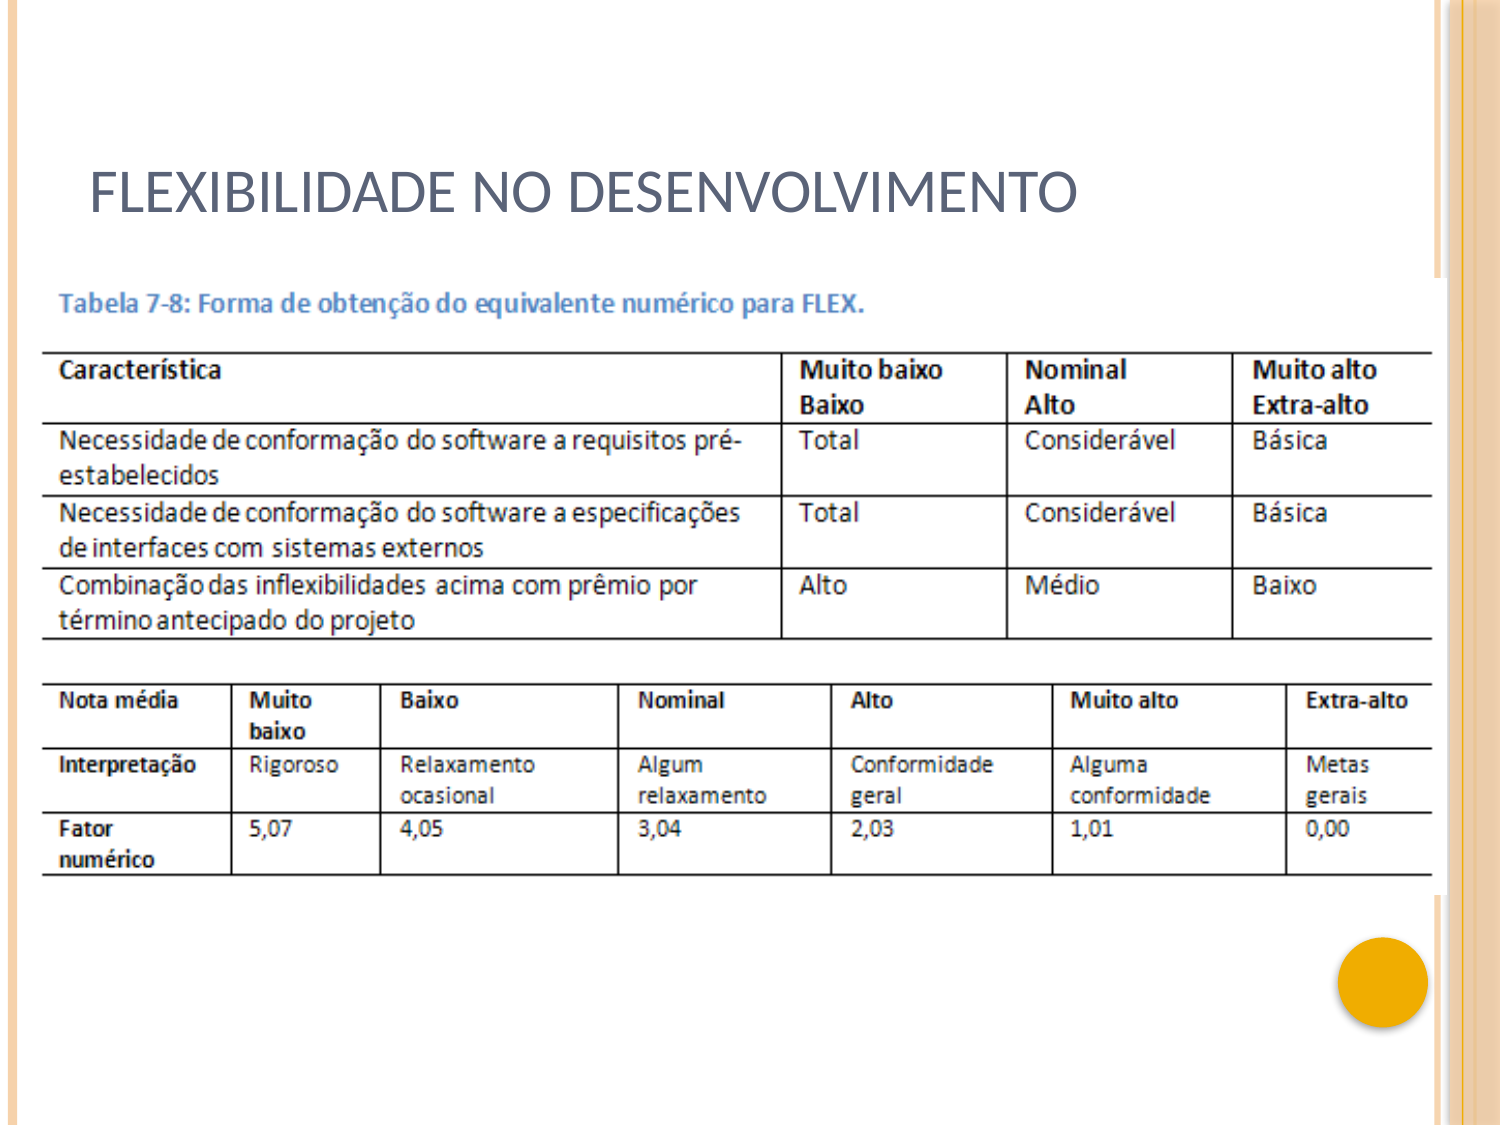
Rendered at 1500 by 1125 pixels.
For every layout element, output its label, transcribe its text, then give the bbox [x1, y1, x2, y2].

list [19, 278, 1448, 896]
title Flexibilidade no desenvolvimento [75, 45, 1300, 233]
